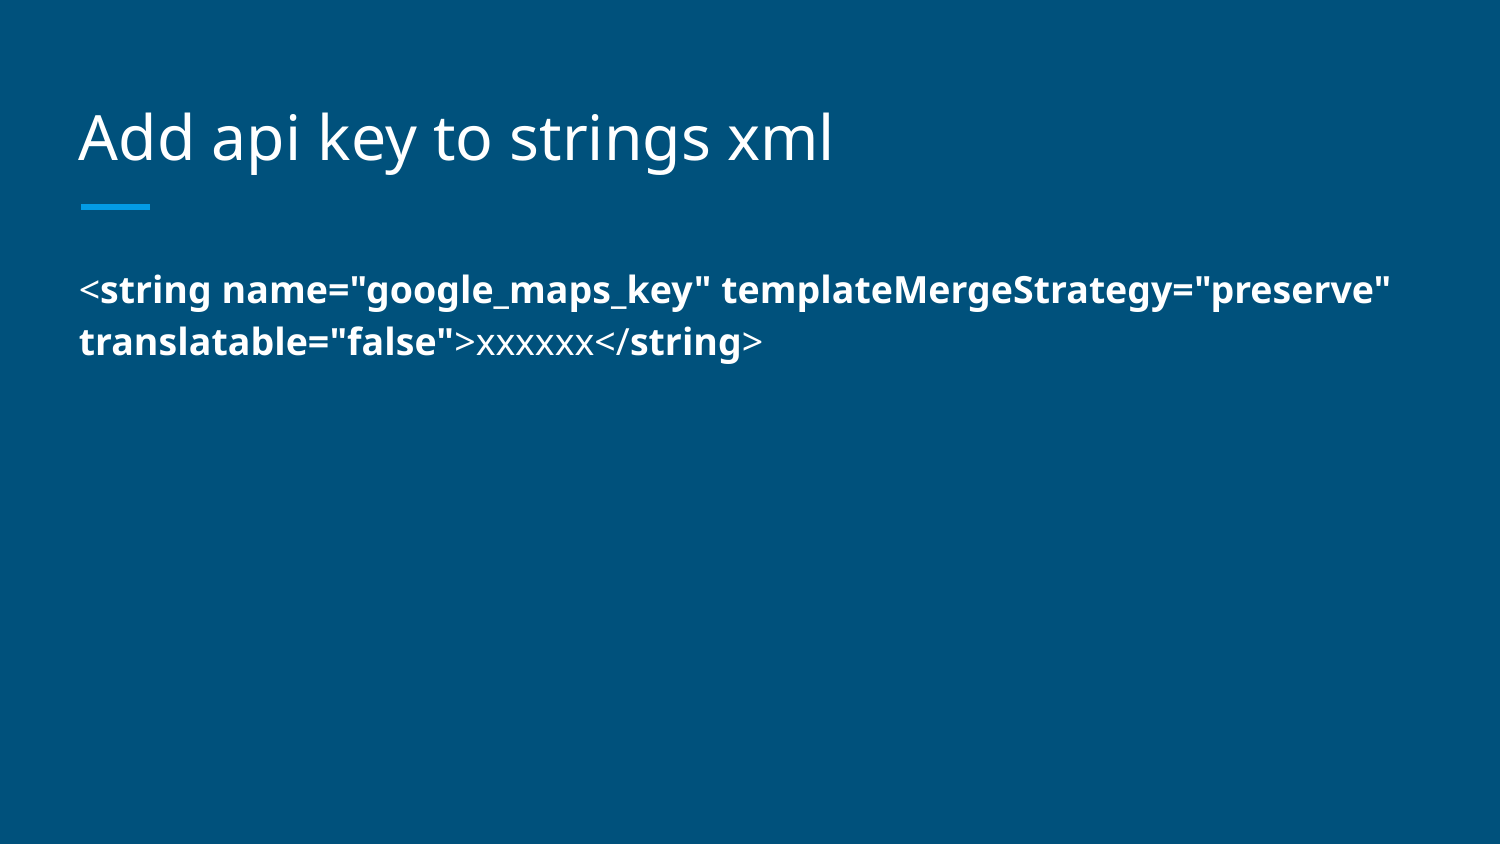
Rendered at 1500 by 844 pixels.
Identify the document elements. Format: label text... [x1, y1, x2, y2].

list <string name="google_maps_key" templateMergeStrategy="preserve" translatable="false">xxxxxx</string> [63, 244, 1437, 750]
title Add api key to strings xml [63, 75, 1437, 188]
